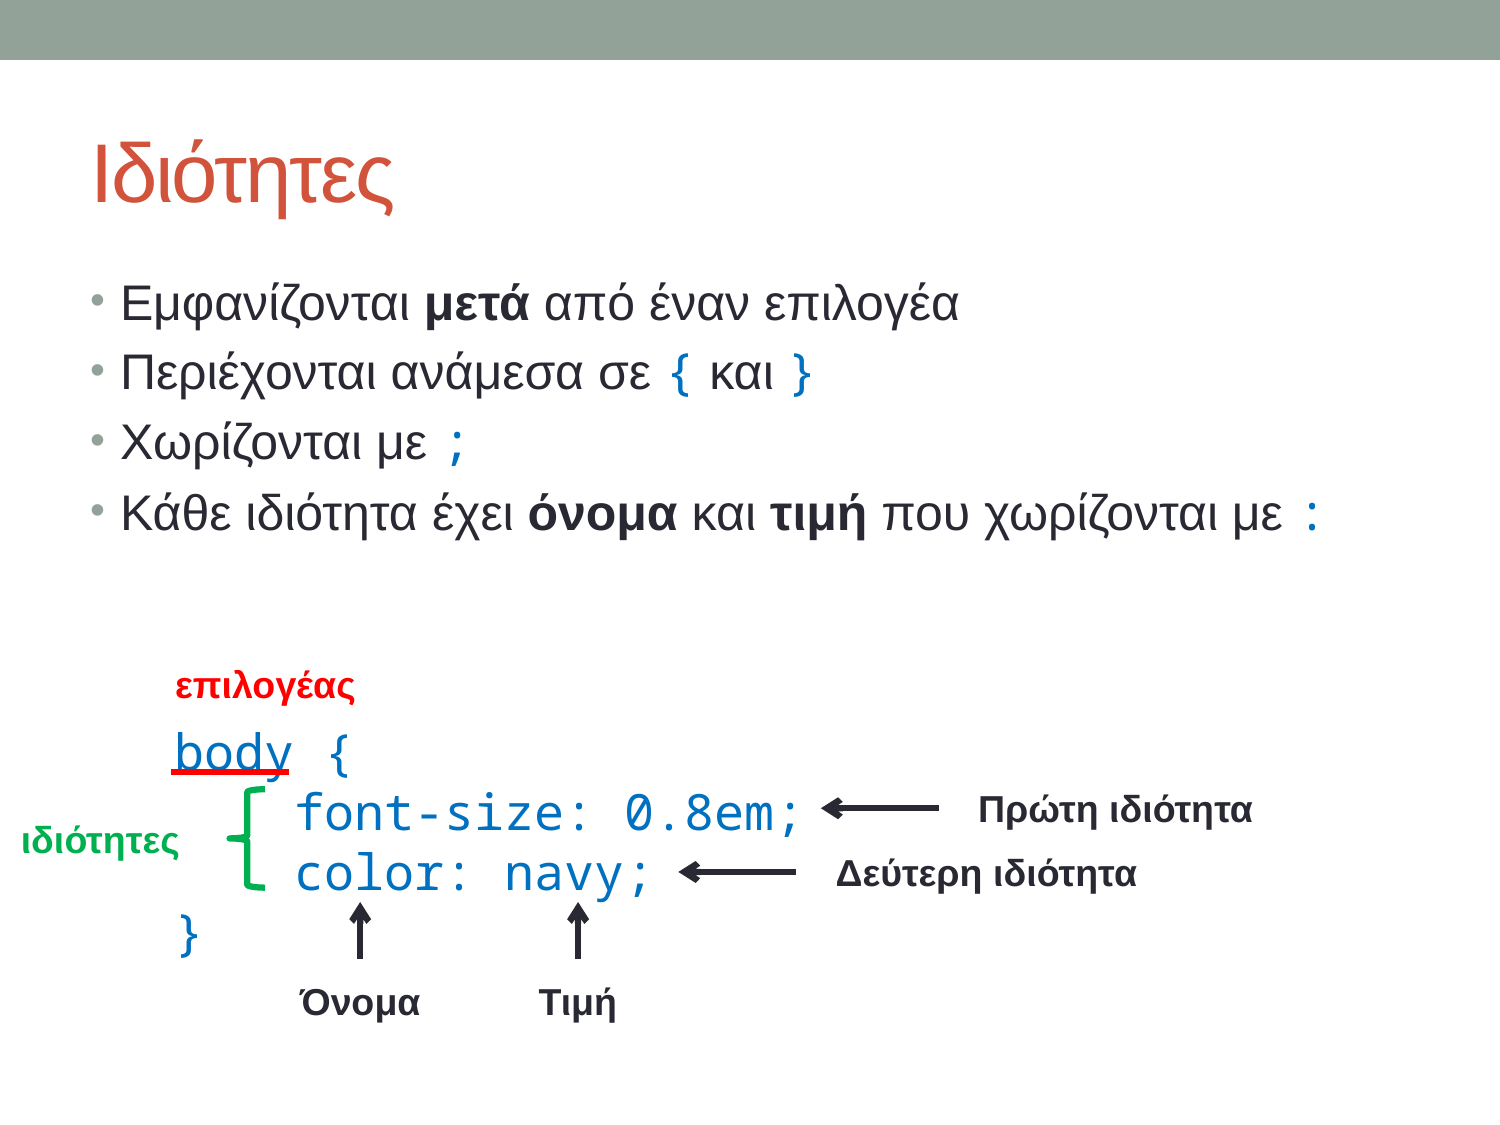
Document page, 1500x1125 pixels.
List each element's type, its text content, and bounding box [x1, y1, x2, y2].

list Εμφανίζονται μετά από έναν επιλογέα Περιέχονται ανάμεσα σε { και } Χωρίζονται με ; Κάθε ιδιότητα έχει όνομα και τιμή που χωρίζονται με : [75, 262, 1425, 610]
text_box Τιμή [523, 970, 633, 1031]
text_box Δεύτερη ιδιότητα [820, 841, 1353, 902]
text_box body { font-size: 0.8em; color: navy; } [159, 712, 939, 1028]
text_box ιδιότητες [0, 808, 195, 868]
title Ιδιότητες [75, 87, 1425, 250]
text_box [228, 788, 265, 889]
text_box επιλογέας [160, 653, 371, 714]
text_box Όνομα [284, 970, 436, 1031]
text_box Πρώτη ιδιότητα [963, 777, 1495, 838]
